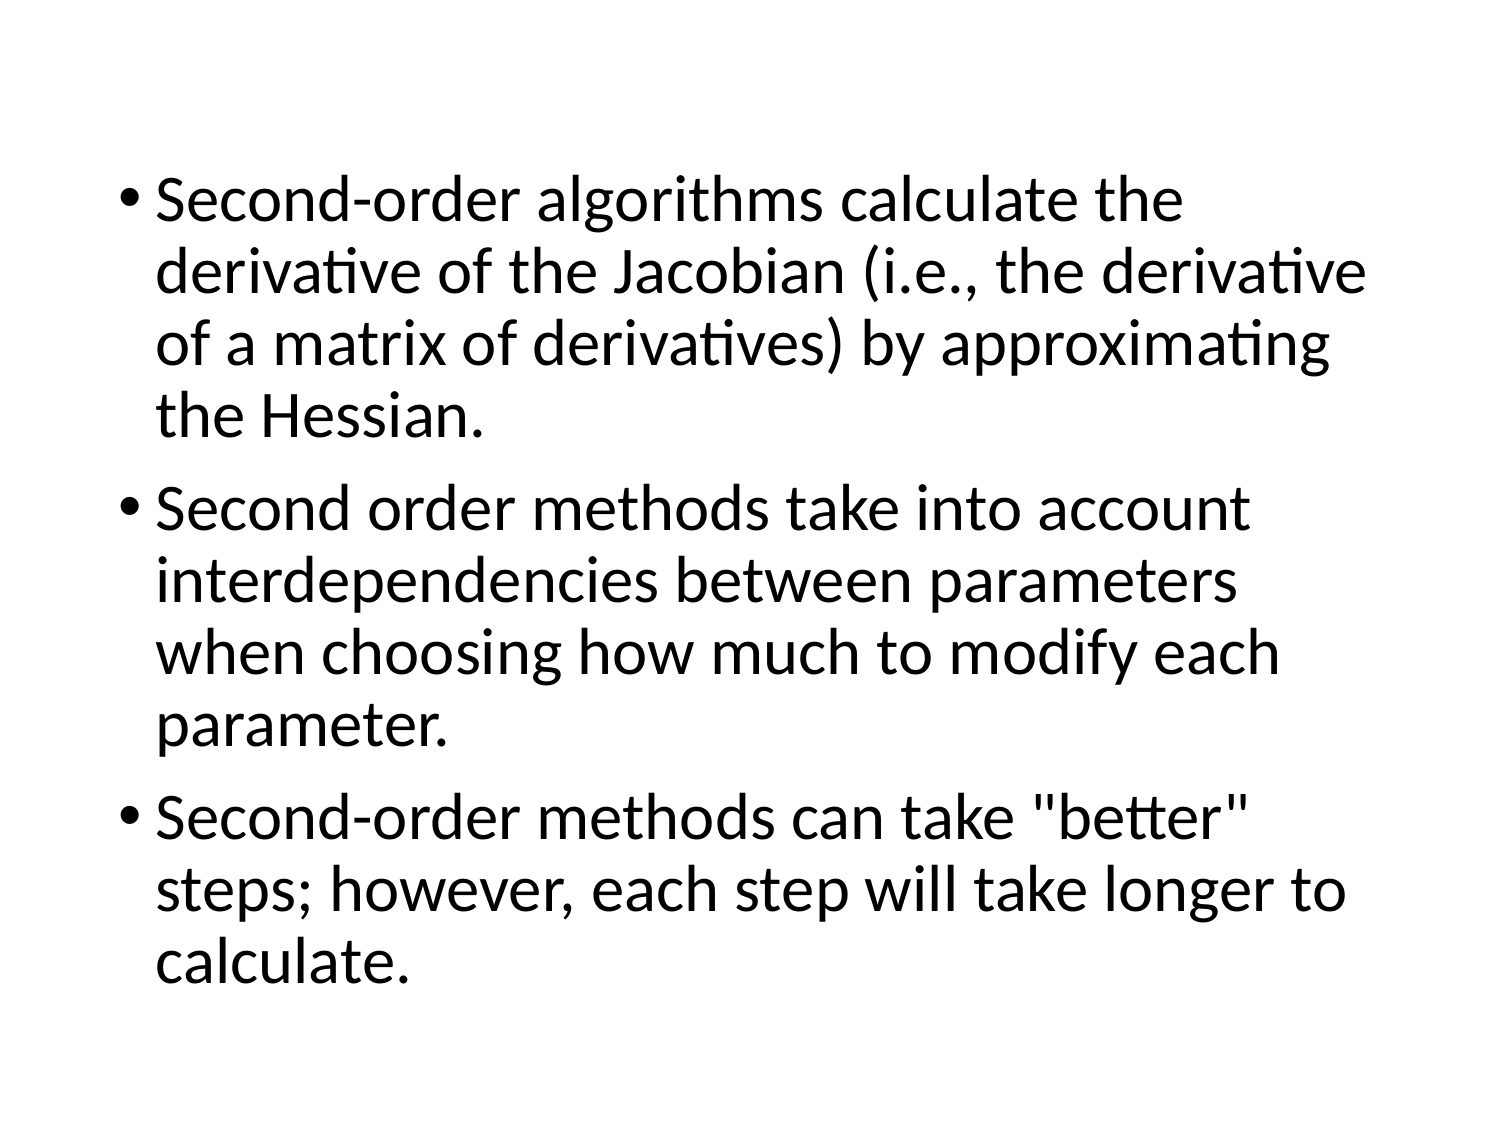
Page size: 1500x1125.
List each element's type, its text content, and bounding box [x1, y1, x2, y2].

list Second-order algorithms calculate the derivative of the Jacobian (i.e., the derivative of a matrix of derivatives) by approximating the Hessian. Second order methods take into account interdependencies between parameters when choosing how much to modify each parameter. Second-order methods can take "better" steps; however, each step will take longer to calculate. [103, 156, 1397, 1014]
